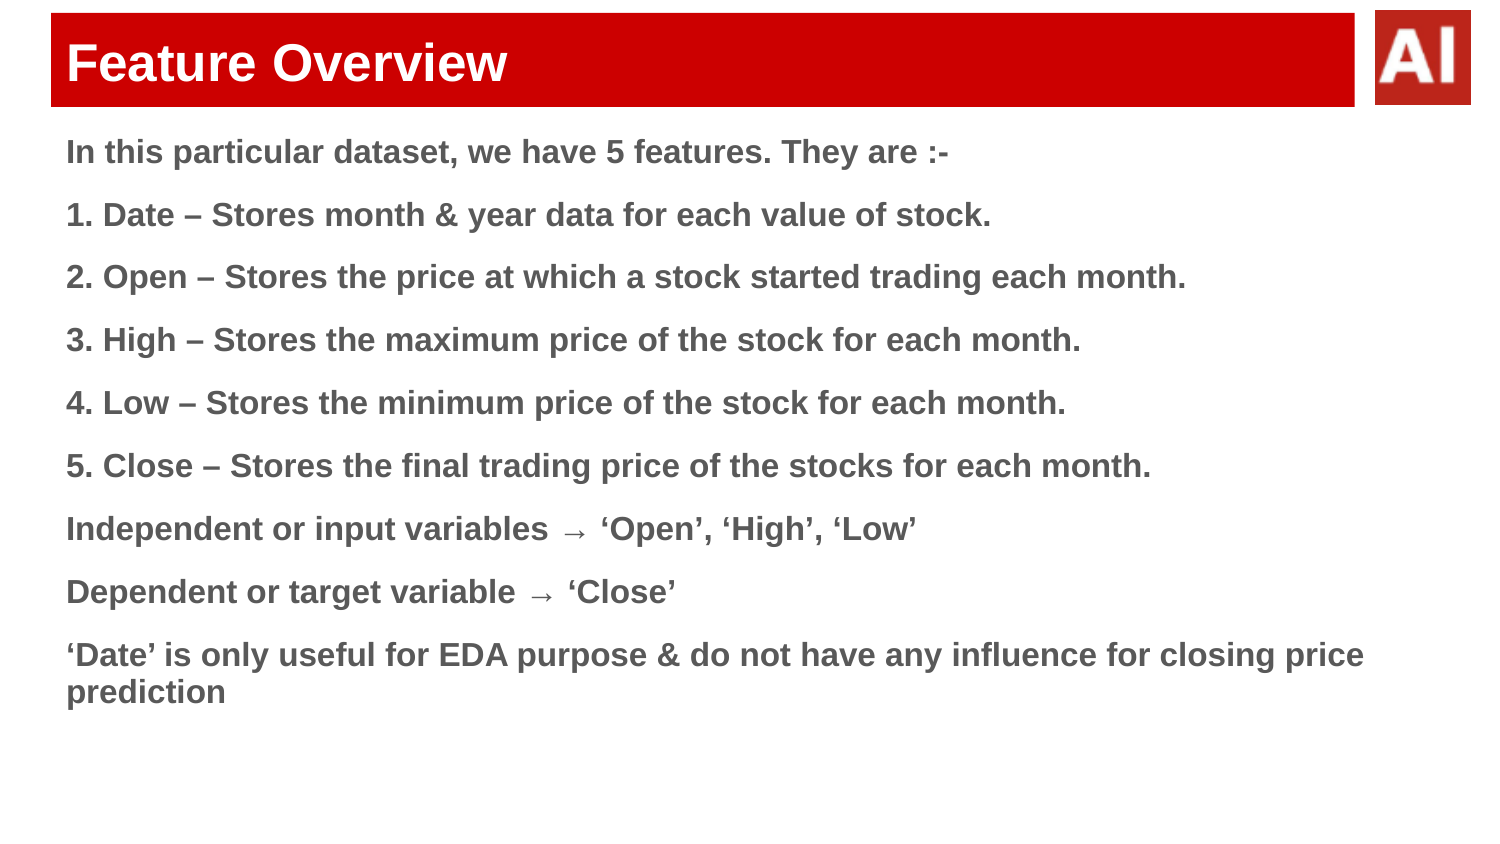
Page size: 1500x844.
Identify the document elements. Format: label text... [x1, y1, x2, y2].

title Feature Overview [51, 12, 1355, 107]
picture [1374, 10, 1472, 105]
list In this particular dataset, we have 5 features. They are :- 1. Date – Stores month & year data for each value of stock. 2. Open – Stores the price at which a stock started trading each month. 3. High – Stores the maximum price of the stock for each month. 4. Low – Stores the minimum price of the stock for each month. 5. Close – Stores the final trading price of the stocks for each month. Independent or input variables → ‘Open’, ‘High’, ‘Low’ Dependent or target variable → ‘Close’ ‘Date’ is only useful for EDA purpose & do not have any influence for closing price prediction [51, 118, 1449, 750]
